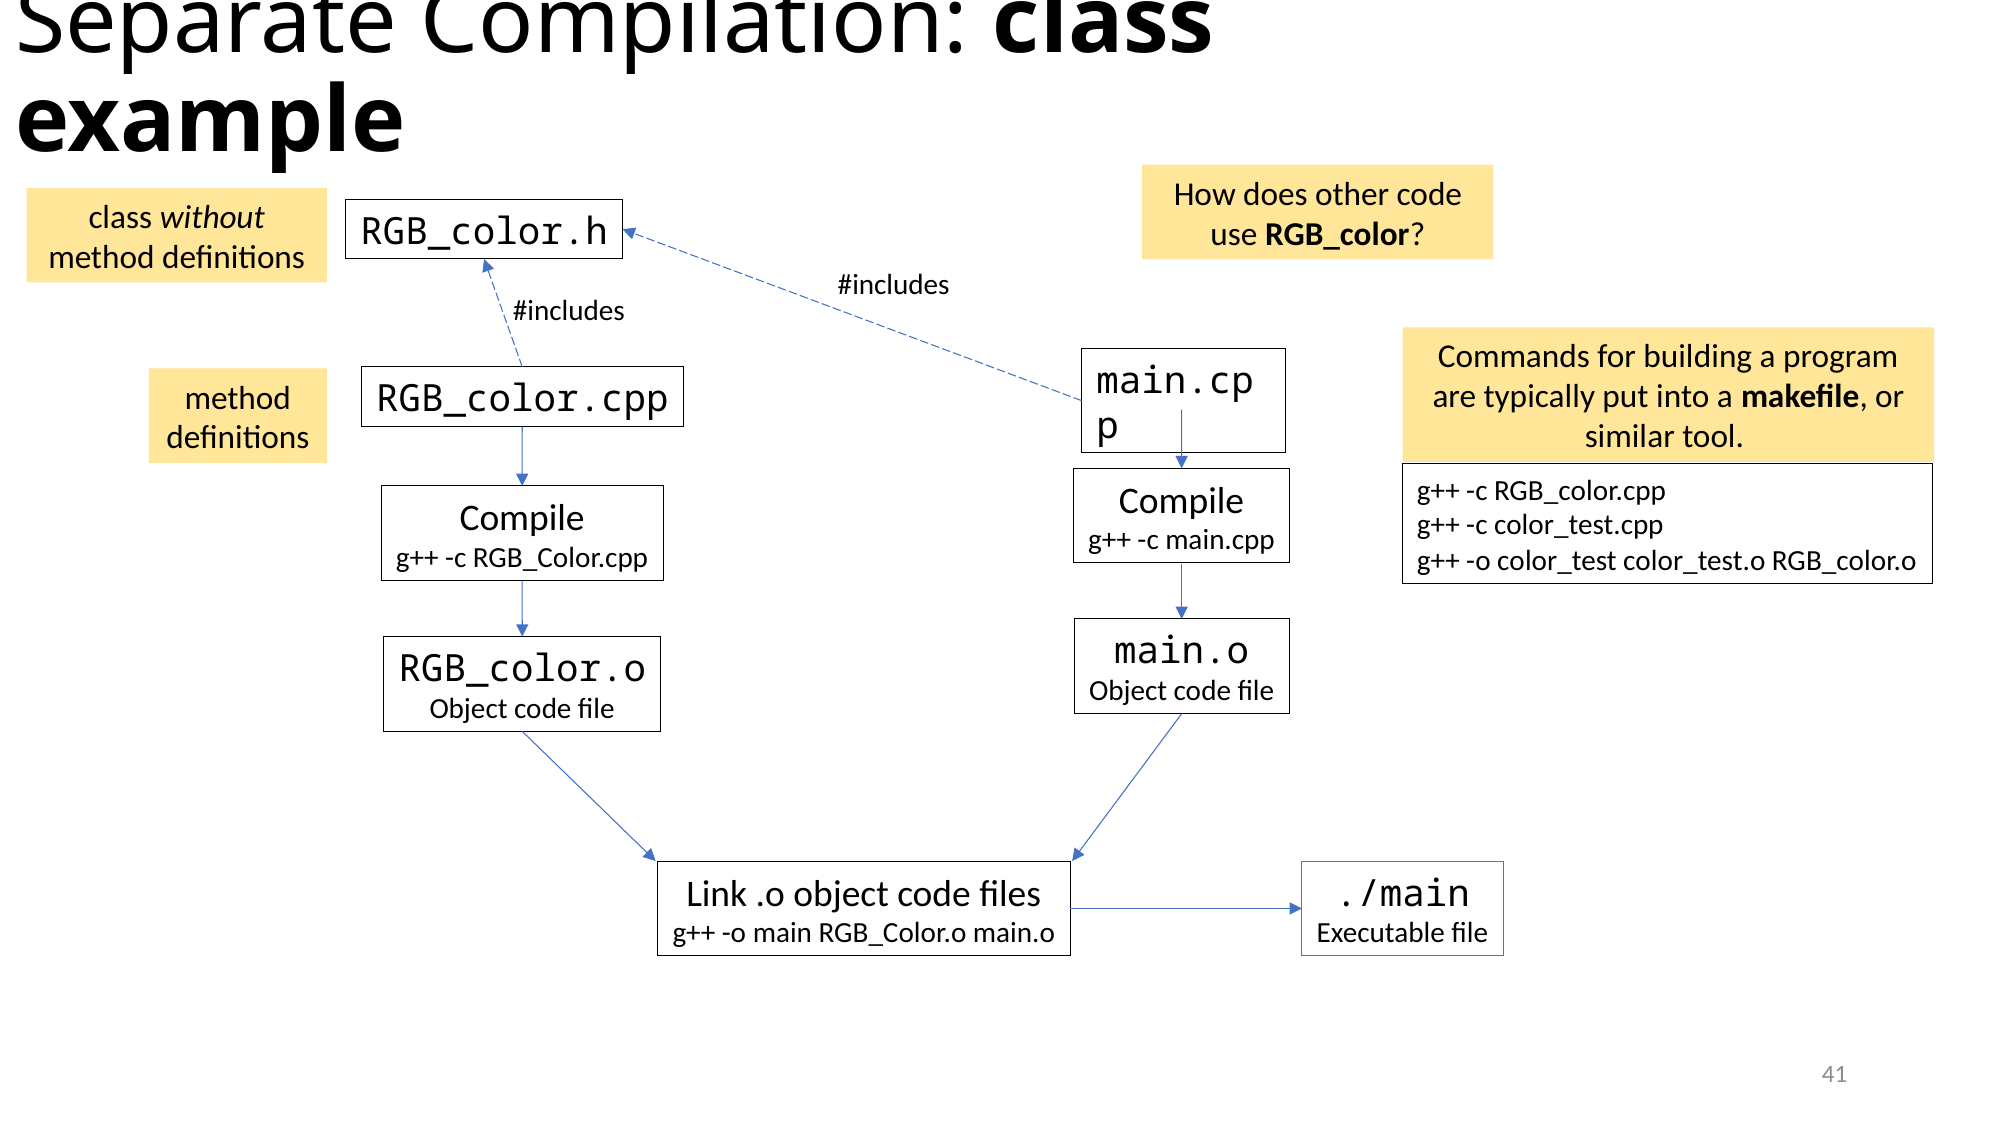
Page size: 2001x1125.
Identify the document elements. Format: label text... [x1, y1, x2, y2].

text_box main.cpp [1081, 348, 1286, 453]
text_box Commands for building a program are typically put into a makefile, or similar tool. [1402, 327, 1935, 462]
text_box Compile g++ -c main.cpp [1073, 468, 1290, 563]
slide_number 41 [1412, 1042, 1863, 1103]
text_box g++ -c RGB_color.cpp g++ -c color_test.cpp g++ -o color_test color_test.o RGB_color.o [1402, 463, 1933, 584]
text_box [1072, 714, 1182, 862]
text_box ./main Executable file [1301, 861, 1504, 956]
text_box Compile g++ -c RGB_Color.cpp [381, 485, 664, 581]
title Separate Compilation: class example [0, 0, 1446, 153]
text_box Link .o object code files g++ -o main RGB_Color.o main.o [657, 861, 1071, 956]
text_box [522, 732, 656, 862]
text_box main.o Object code file [1074, 618, 1290, 714]
text_box class without method definitions [26, 187, 327, 283]
text_box method definitions [148, 368, 327, 463]
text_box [613, 229, 1082, 379]
text_box #includes [523, 283, 613, 334]
text_box RGB_color.cpp [361, 366, 684, 427]
text_box RGB_color.h [345, 199, 623, 259]
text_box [483, 259, 523, 367]
text_box How does other code use RGB_color? [1142, 164, 1494, 260]
text_box RGB_color.o Object code file [383, 636, 661, 732]
